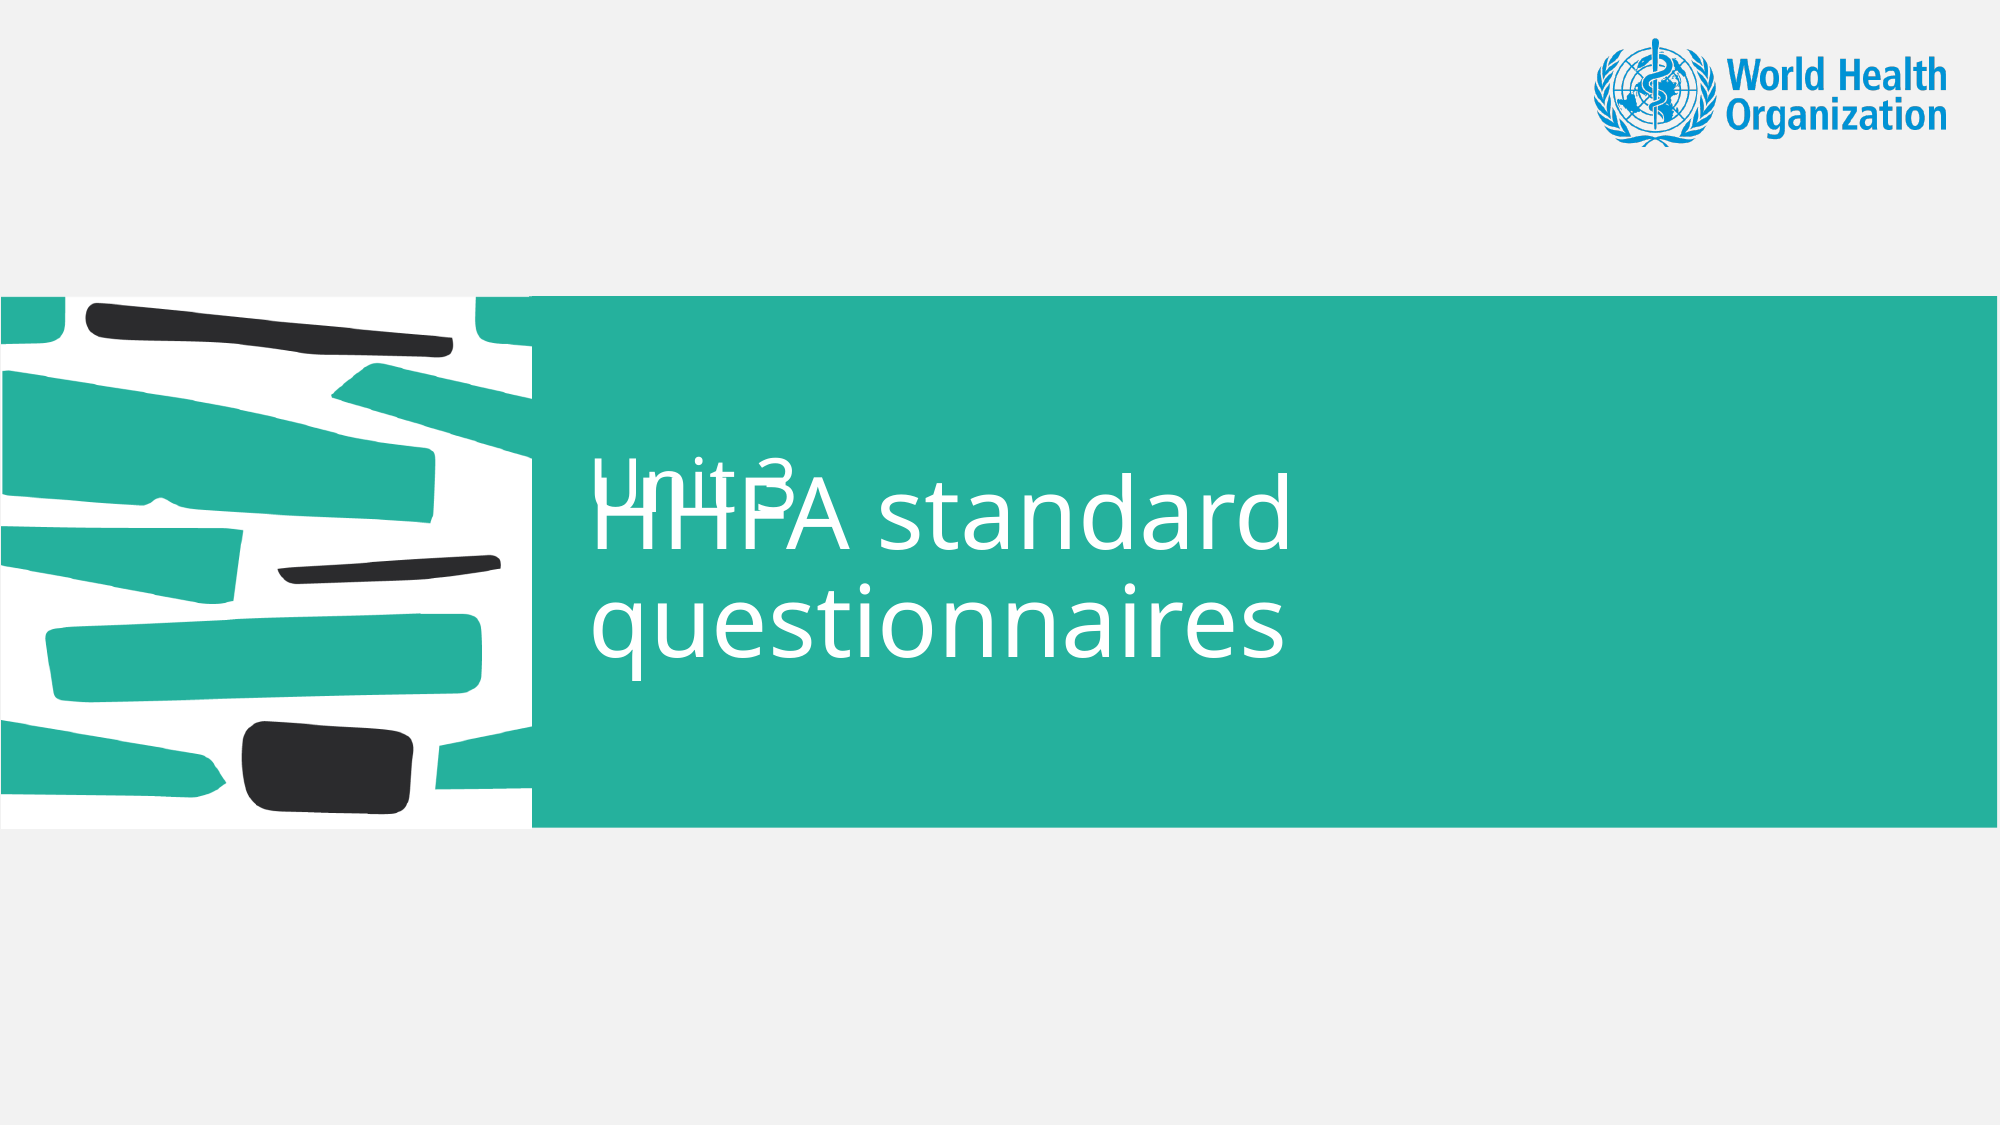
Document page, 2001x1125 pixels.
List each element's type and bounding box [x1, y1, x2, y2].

picture [1658, 50, 1682, 71]
text_box [0, 296, 1998, 829]
picture [1618, 105, 1629, 117]
picture [1669, 73, 1679, 106]
picture [1632, 92, 1641, 105]
picture [1640, 67, 1654, 77]
picture [1594, 38, 1946, 147]
picture [1594, 103, 1646, 147]
picture [1647, 140, 1664, 147]
picture [1632, 75, 1643, 89]
picture [1675, 71, 1687, 110]
picture [1628, 50, 1652, 64]
picture [1602, 97, 1608, 108]
picture [1624, 64, 1638, 99]
